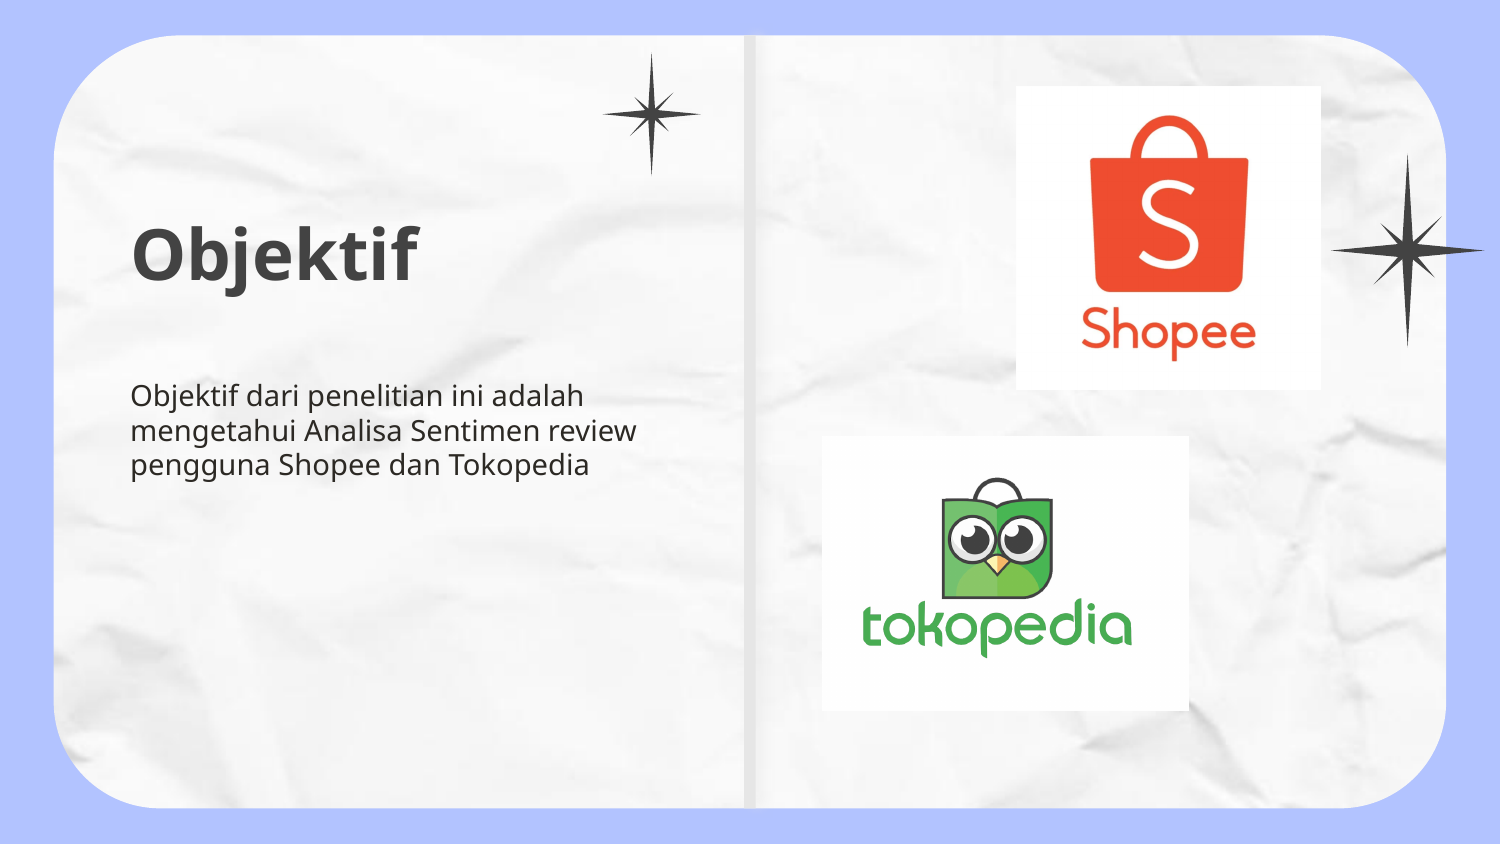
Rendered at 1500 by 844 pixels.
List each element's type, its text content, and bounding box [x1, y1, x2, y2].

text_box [1330, 153, 1485, 348]
title Objektif [115, 98, 734, 311]
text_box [602, 51, 701, 177]
picture [763, 35, 1447, 809]
list Objektif dari penelitian ini adalah mengetahui Analisa Sentimen review pengguna Shopee dan Tokopedia [115, 361, 734, 741]
picture [53, 35, 744, 809]
